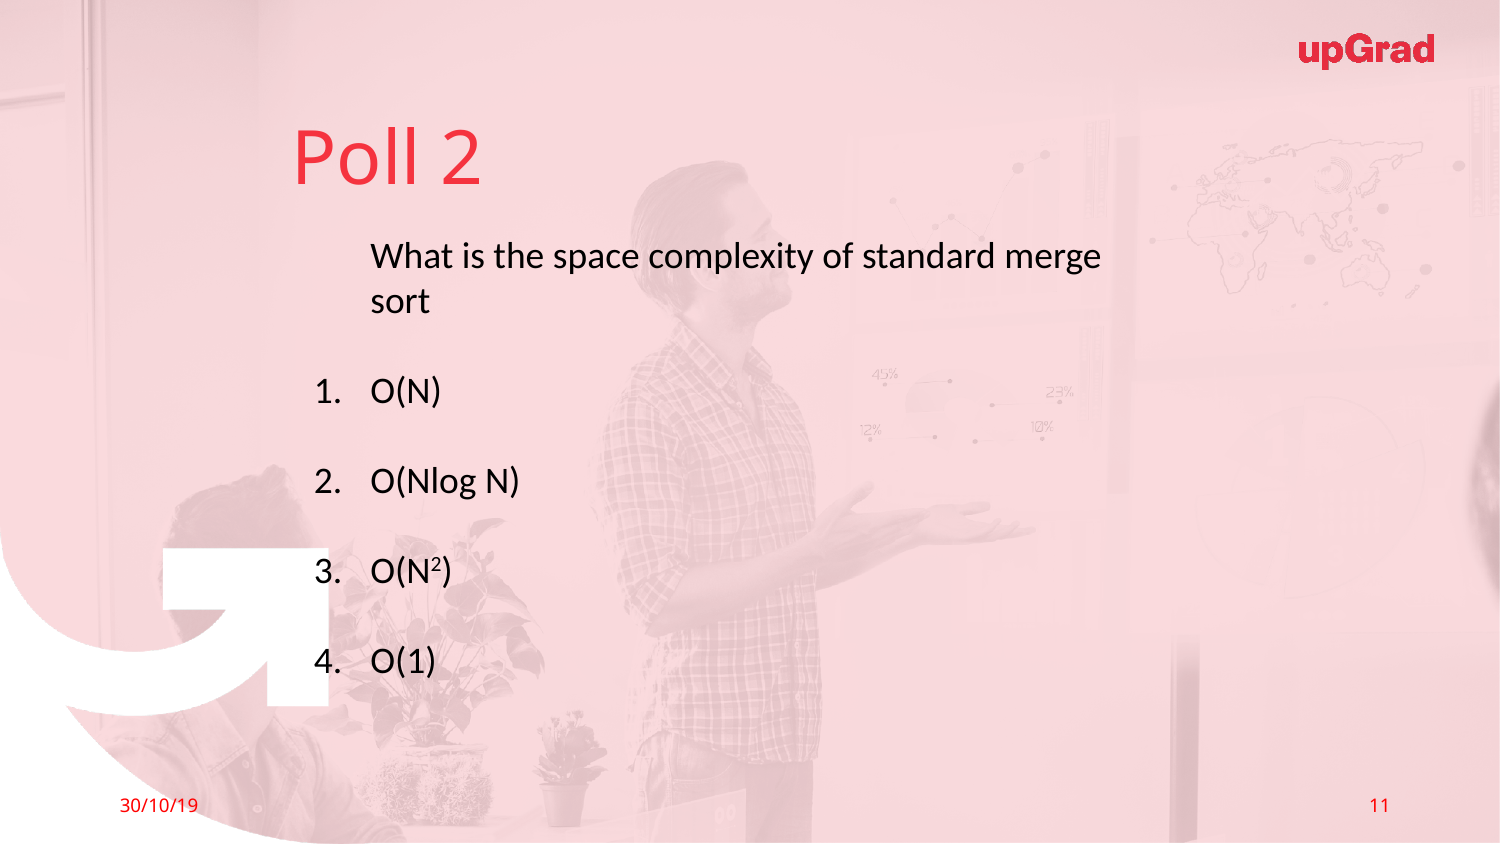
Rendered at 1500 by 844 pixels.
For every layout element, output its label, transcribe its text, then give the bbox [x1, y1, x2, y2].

text_box 11 [1068, 782, 1406, 828]
picture [1299, 33, 1434, 70]
text_box [0, 0, 1500, 844]
text_box 30/10/19 [104, 782, 443, 827]
text_box What is the space complexity of standard merge sort O(N) O(Nlog N) O(N2) O(1) [280, 223, 1159, 739]
text_box Poll 2 [280, 52, 1182, 269]
